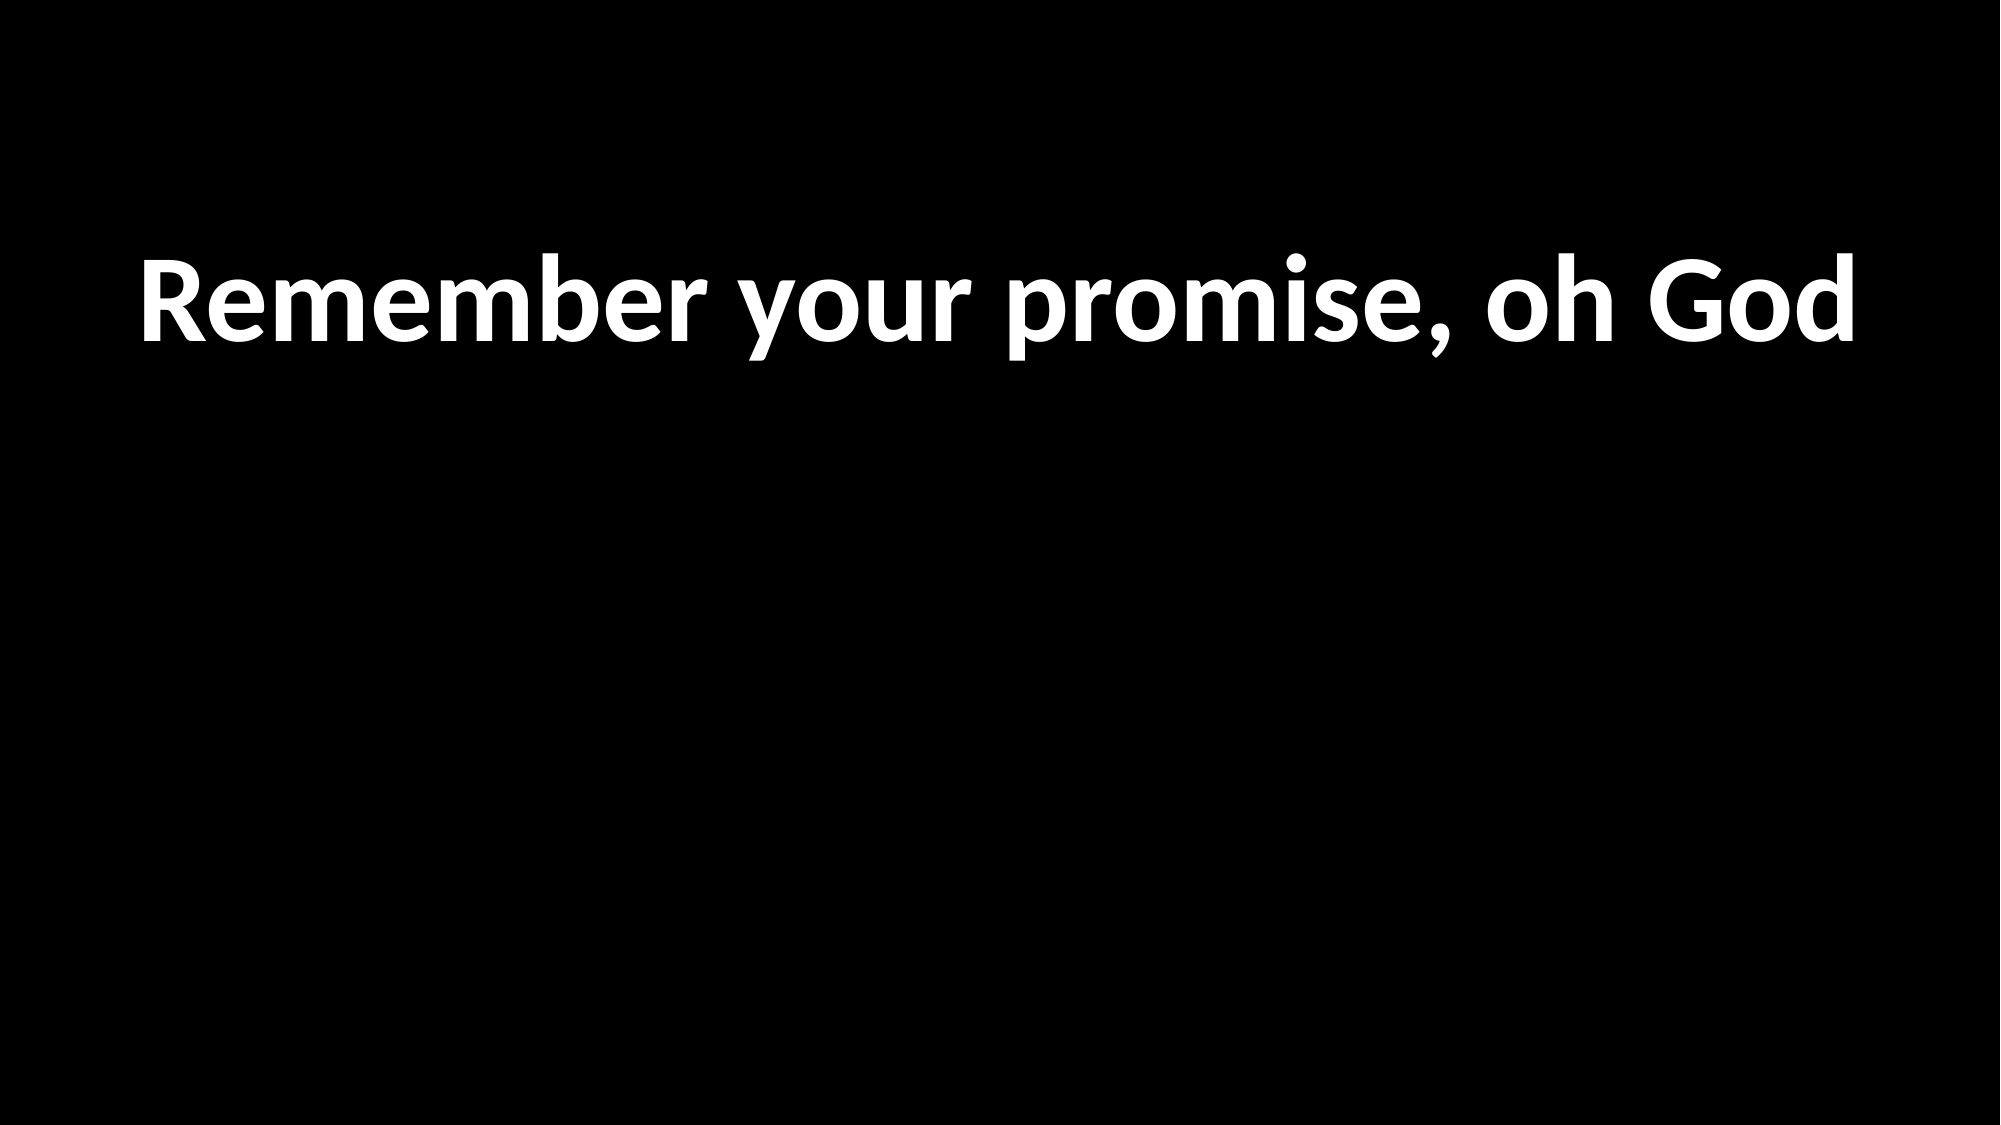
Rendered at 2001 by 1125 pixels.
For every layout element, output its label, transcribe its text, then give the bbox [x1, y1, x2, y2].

list Remember your promise, oh God [0, 208, 2000, 795]
